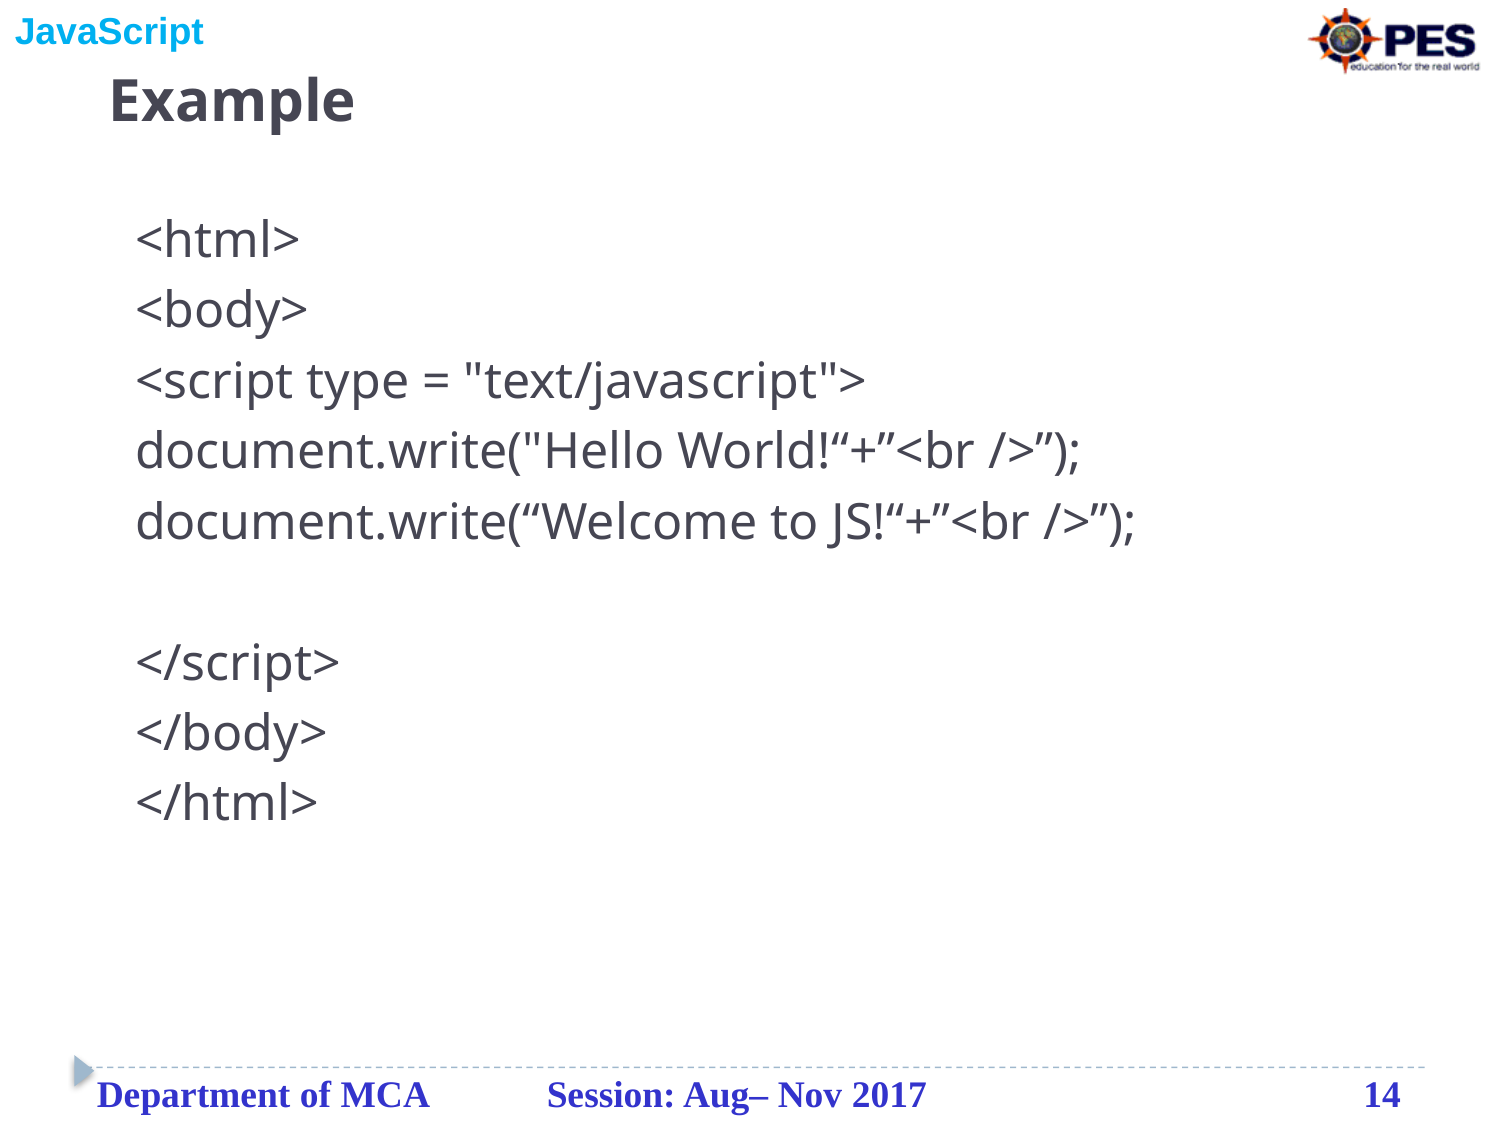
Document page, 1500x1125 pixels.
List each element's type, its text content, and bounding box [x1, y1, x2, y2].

picture [1307, 8, 1492, 82]
title Example [93, 24, 1465, 141]
list <html> <body> <script type = "text/javascript"> document.write("Hello World!“+”<br />”); document.write(“Welcome to JS!“+”<br />”); </script> </body> </html> [75, 200, 1425, 1010]
